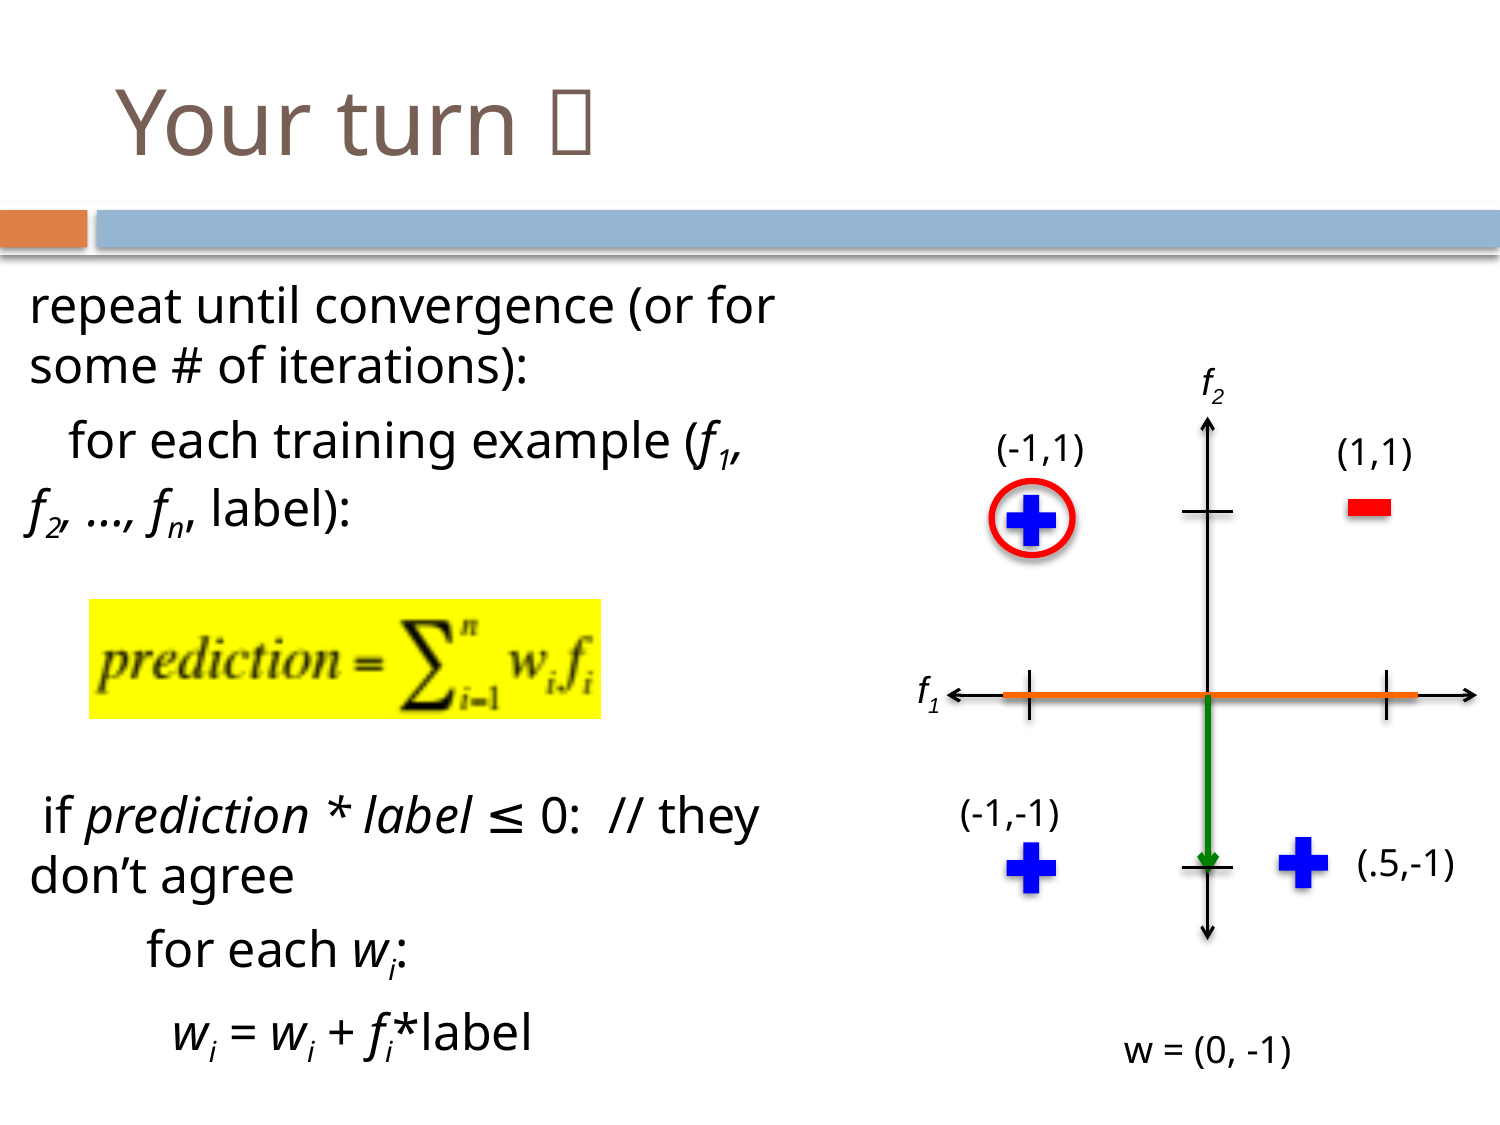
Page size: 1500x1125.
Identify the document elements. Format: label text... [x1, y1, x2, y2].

text_box [1347, 498, 1392, 516]
text_box [1120, 577, 1301, 992]
text_box (1,1) [1322, 420, 1428, 481]
text_box (-1,1) [981, 416, 1099, 477]
text_box (-1,-1) [945, 781, 1075, 842]
text_box [990, 480, 1074, 556]
text_box f1 [902, 658, 955, 725]
list repeat until convergence (or for some # of iterations): for each training example (f1, f2, …, fn, label): if prediction * label ≤ 0: // they don’t agree for each wi: wi = wi + fi*label [14, 266, 804, 954]
text_box f2 [1186, 350, 1240, 417]
title Your turn  [100, 37, 1438, 200]
text_box (.5,-1) [1342, 831, 1470, 892]
text_box [88, 598, 602, 720]
text_box [1306, 836, 1329, 889]
text_box w = (0, -1) [1108, 1019, 1307, 1079]
text_box [1006, 842, 1057, 894]
text_box [1184, 870, 1231, 875]
